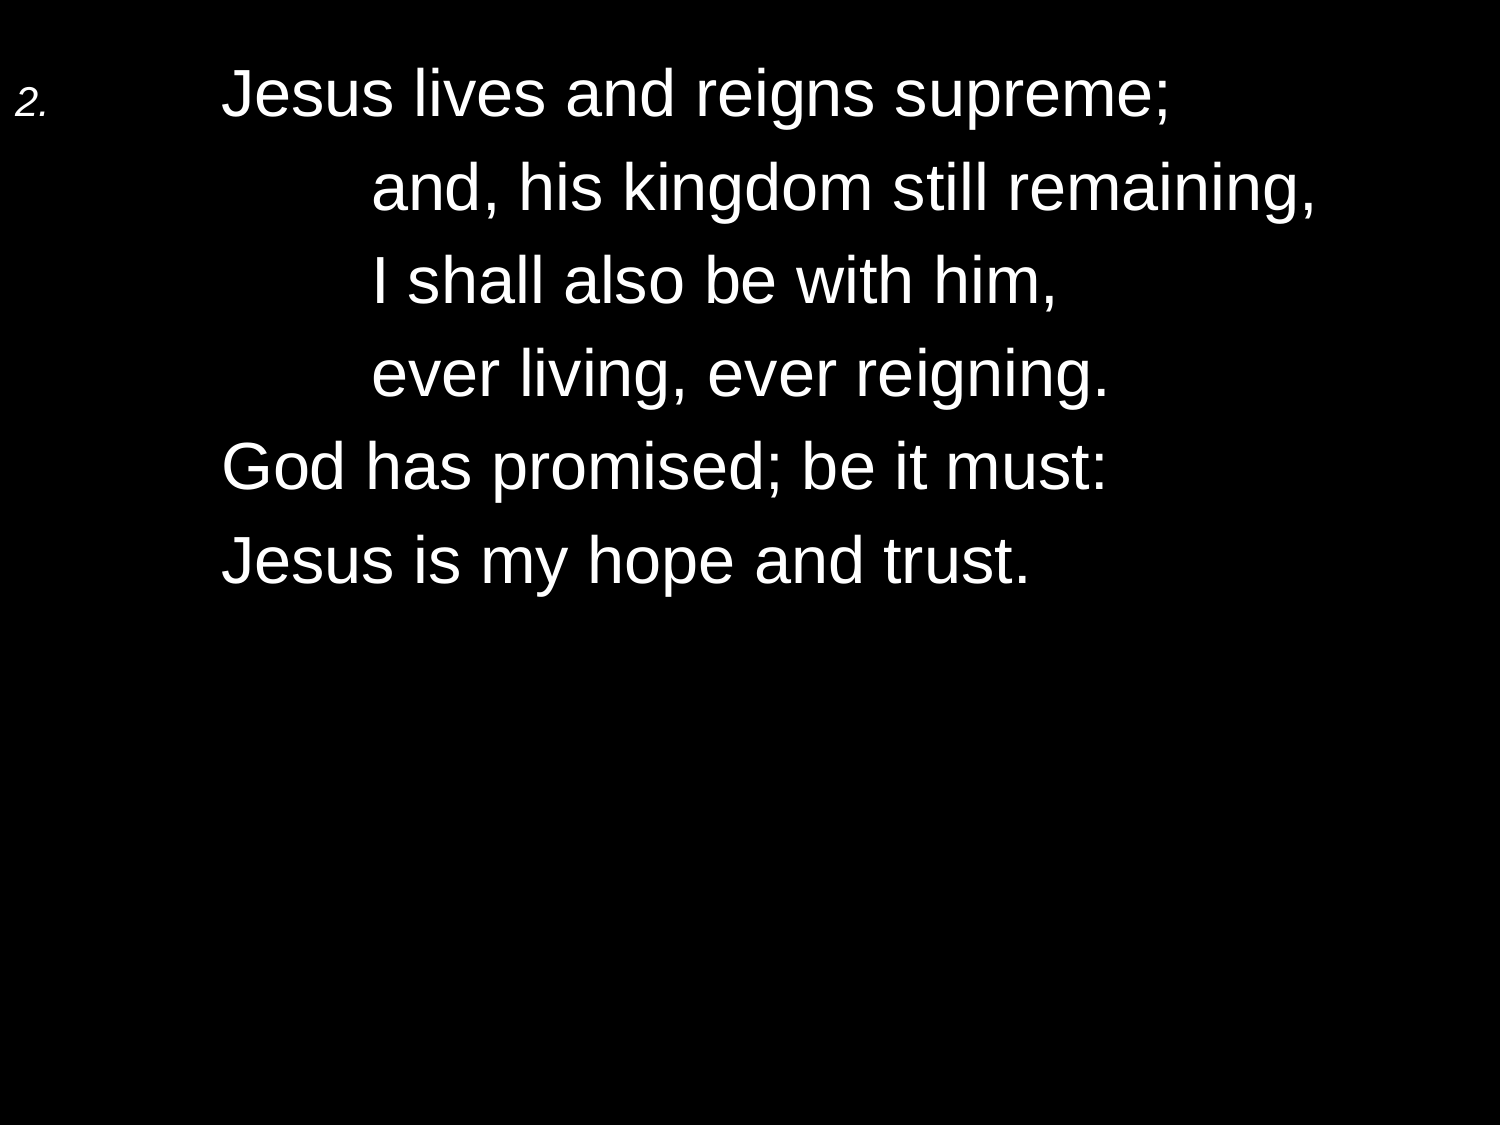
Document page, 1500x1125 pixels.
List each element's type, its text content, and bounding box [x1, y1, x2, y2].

list 2. Jesus lives and reigns supreme; and, his kingdom still remaining, I shall also be with him, ever living, ever reigning. God has promised; be it must: Jesus is my hope and trust. [0, 42, 1500, 1047]
